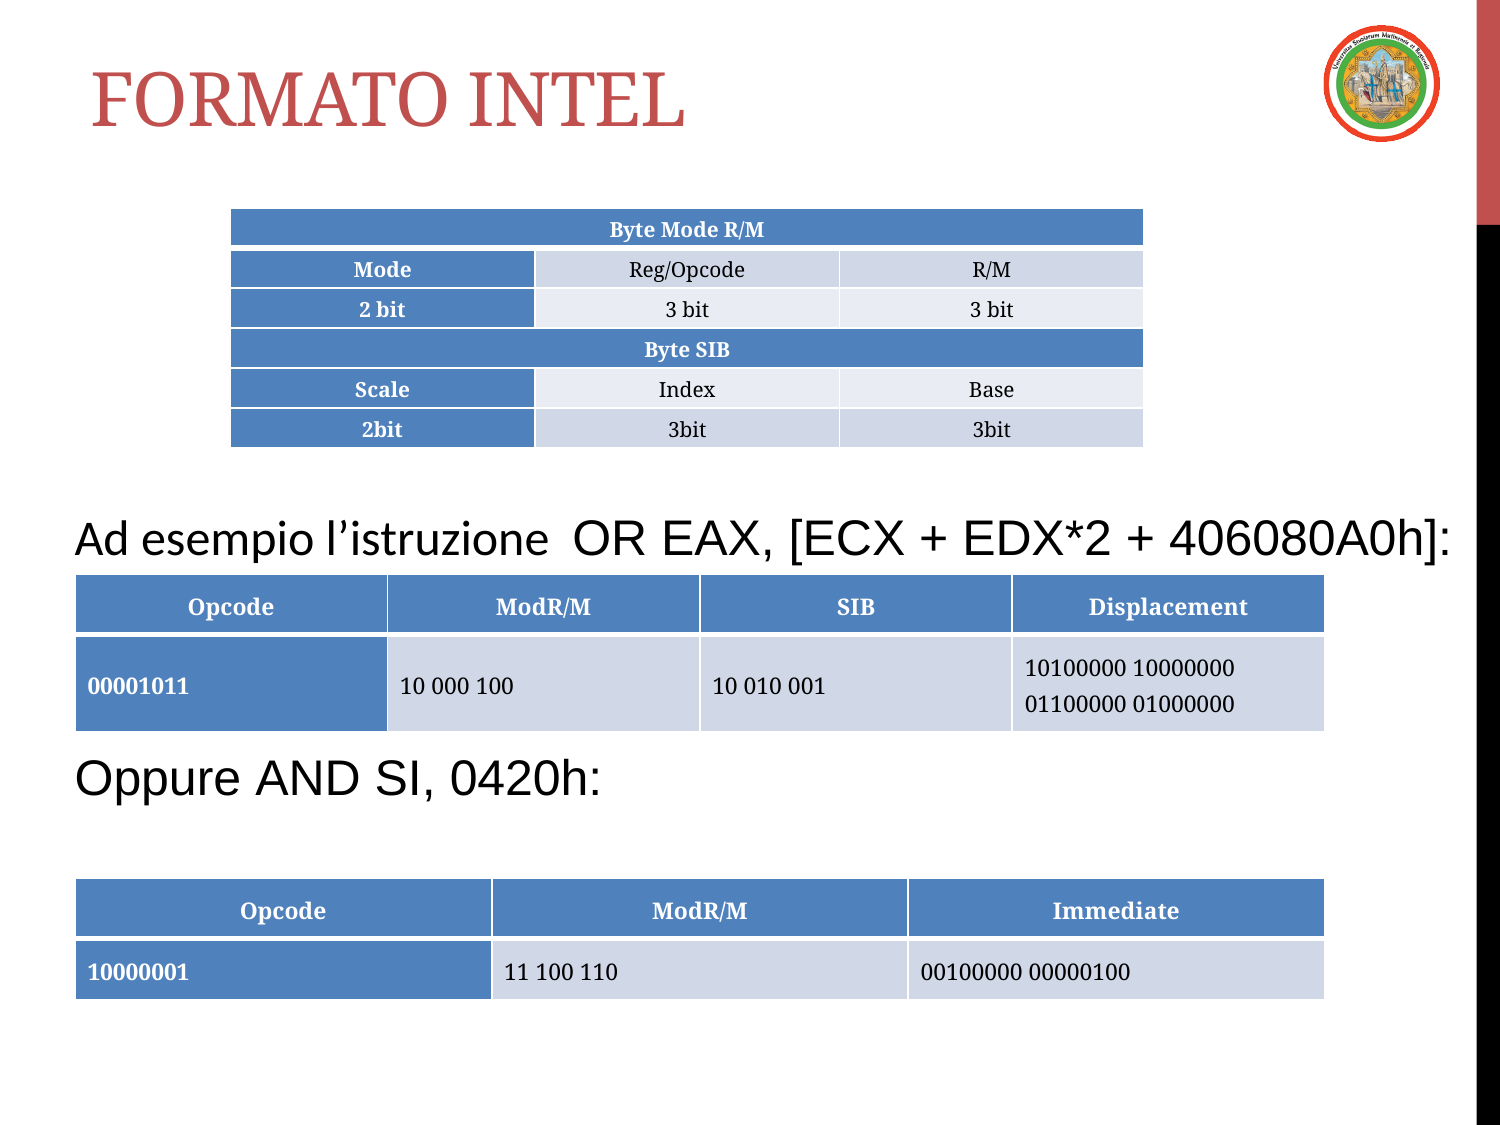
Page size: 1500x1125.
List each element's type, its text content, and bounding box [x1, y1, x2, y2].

table_cell 10000001 [76, 941, 491, 999]
table_cell 10 000 100 [388, 637, 699, 731]
table_header Opcode [76, 879, 491, 936]
table_cell 3bit [840, 409, 1143, 447]
table_cell Index [536, 369, 839, 407]
table_cell 10 010 001 [701, 637, 1011, 731]
table_cell 10100000 10000000 01100000 01000000 [1013, 637, 1324, 731]
table_header SIB [701, 575, 1011, 632]
table_cell Scale [231, 369, 534, 407]
table_cell 11 100 110 [493, 941, 907, 999]
picture [1316, 18, 1447, 149]
table_cell 3 bit [536, 289, 839, 327]
table_cell Base [840, 369, 1143, 407]
table_header Byte Mode R/M [231, 209, 1143, 245]
table_header ModR/M [388, 575, 699, 632]
text_box Ad esempio l’istruzione OR EAX, [ECX + EDX*2 + 406080A0h]: Oppure AND SI, 0420h: [59, 498, 1469, 814]
table_cell 3bit [536, 409, 839, 447]
table_cell R/M [840, 251, 1143, 287]
table_cell 2bit [231, 409, 534, 447]
table_cell 2 bit [231, 289, 534, 327]
table_header Displacement [1013, 575, 1324, 632]
title Formato Intel [75, 25, 1025, 149]
table_cell Reg/Opcode [536, 251, 839, 287]
table_header Opcode [76, 575, 387, 632]
table_header ModR/M [493, 879, 907, 936]
table_header Immediate [909, 879, 1324, 936]
table_cell 00001011 [76, 637, 387, 731]
table_cell Mode [231, 251, 534, 287]
table_cell 00100000 00000100 [909, 941, 1324, 999]
table_cell 3 bit [840, 289, 1143, 327]
table_cell Byte SIB [231, 329, 1143, 367]
